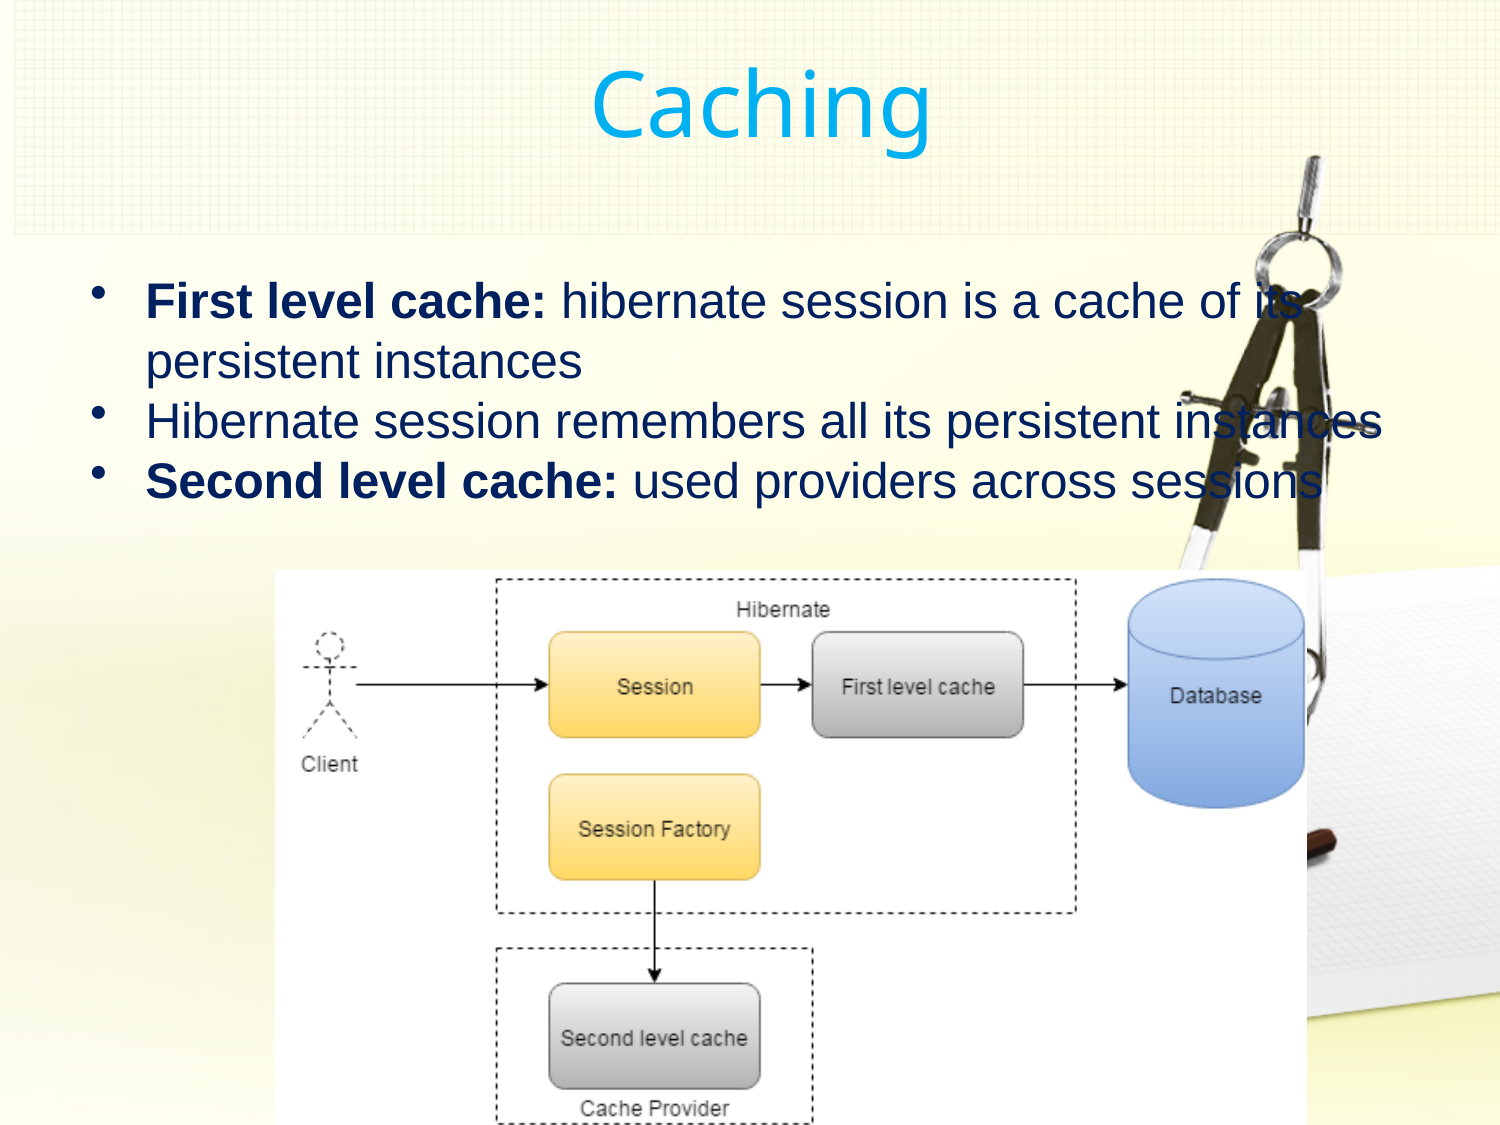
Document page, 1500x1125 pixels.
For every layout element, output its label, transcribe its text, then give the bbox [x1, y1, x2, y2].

text_box First level cache: hibernate session is a cache of its persistent instances Hibernate session remembers all its persistent instances Second level cache: used providers across sessions [87, 268, 1399, 569]
picture [0, 0, 1500, 1125]
title Caching [0, 6, 1138, 195]
